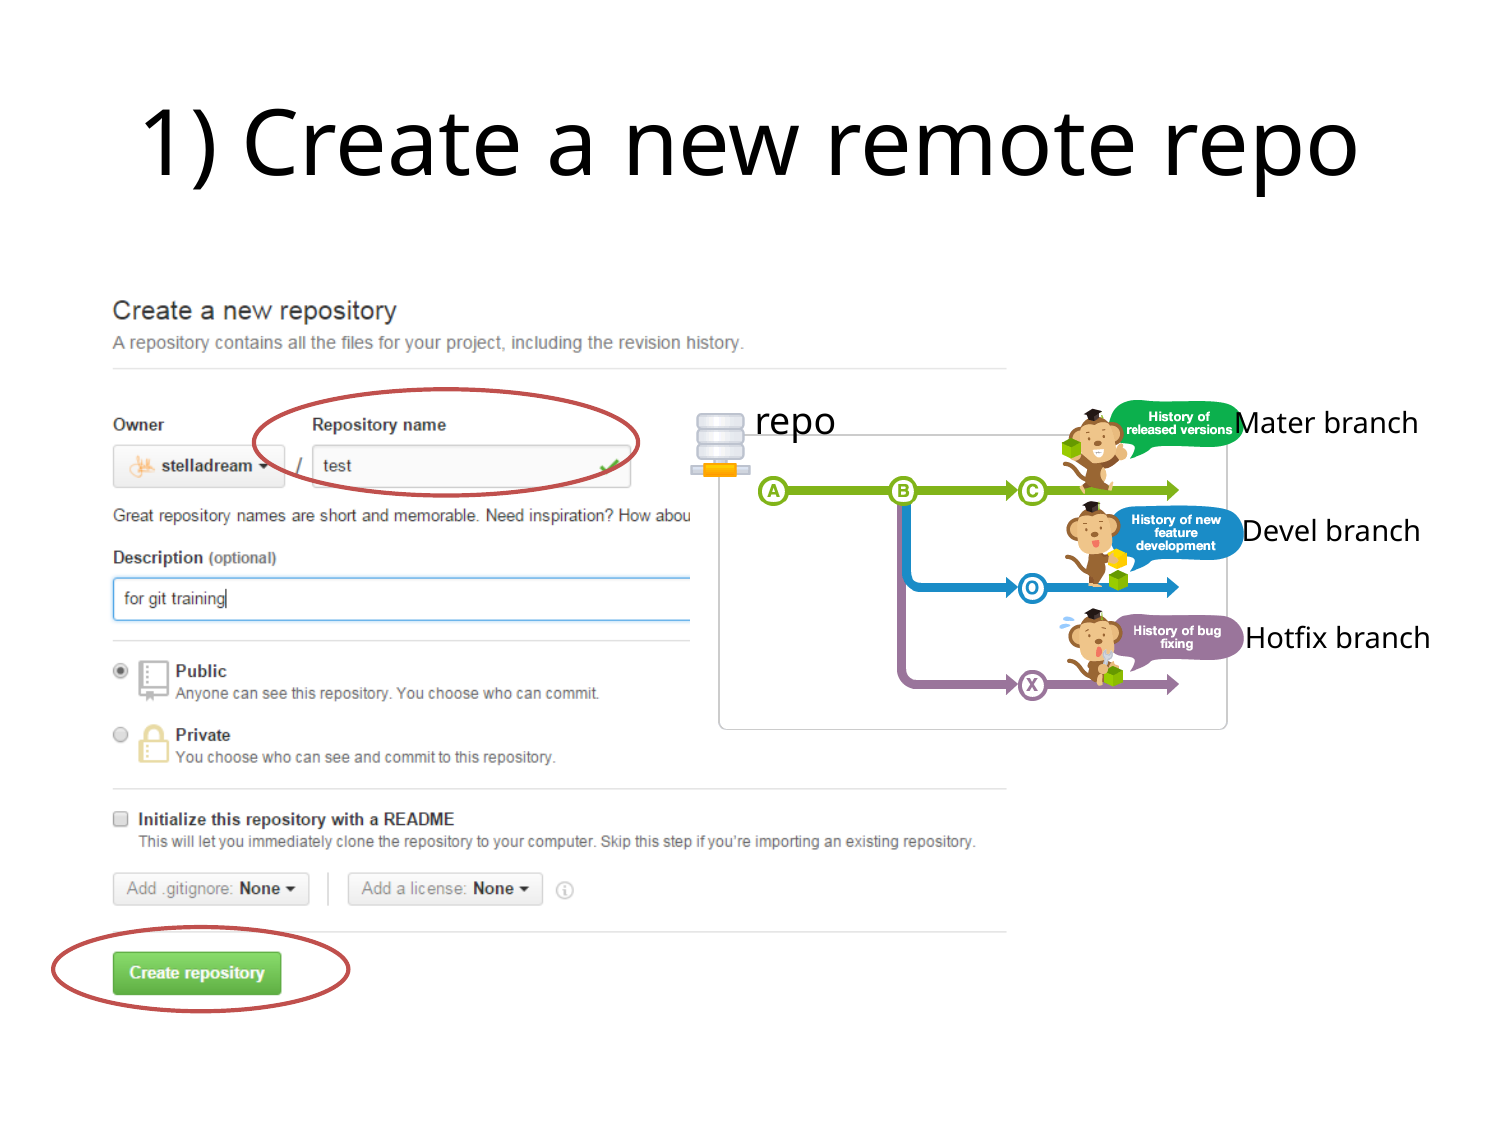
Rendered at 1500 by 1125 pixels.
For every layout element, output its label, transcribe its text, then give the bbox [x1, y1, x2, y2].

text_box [690, 387, 1445, 730]
text_box [51, 946, 71, 992]
picture [76, 280, 1022, 1008]
title 1) Create a new remote repo [75, 45, 1425, 233]
